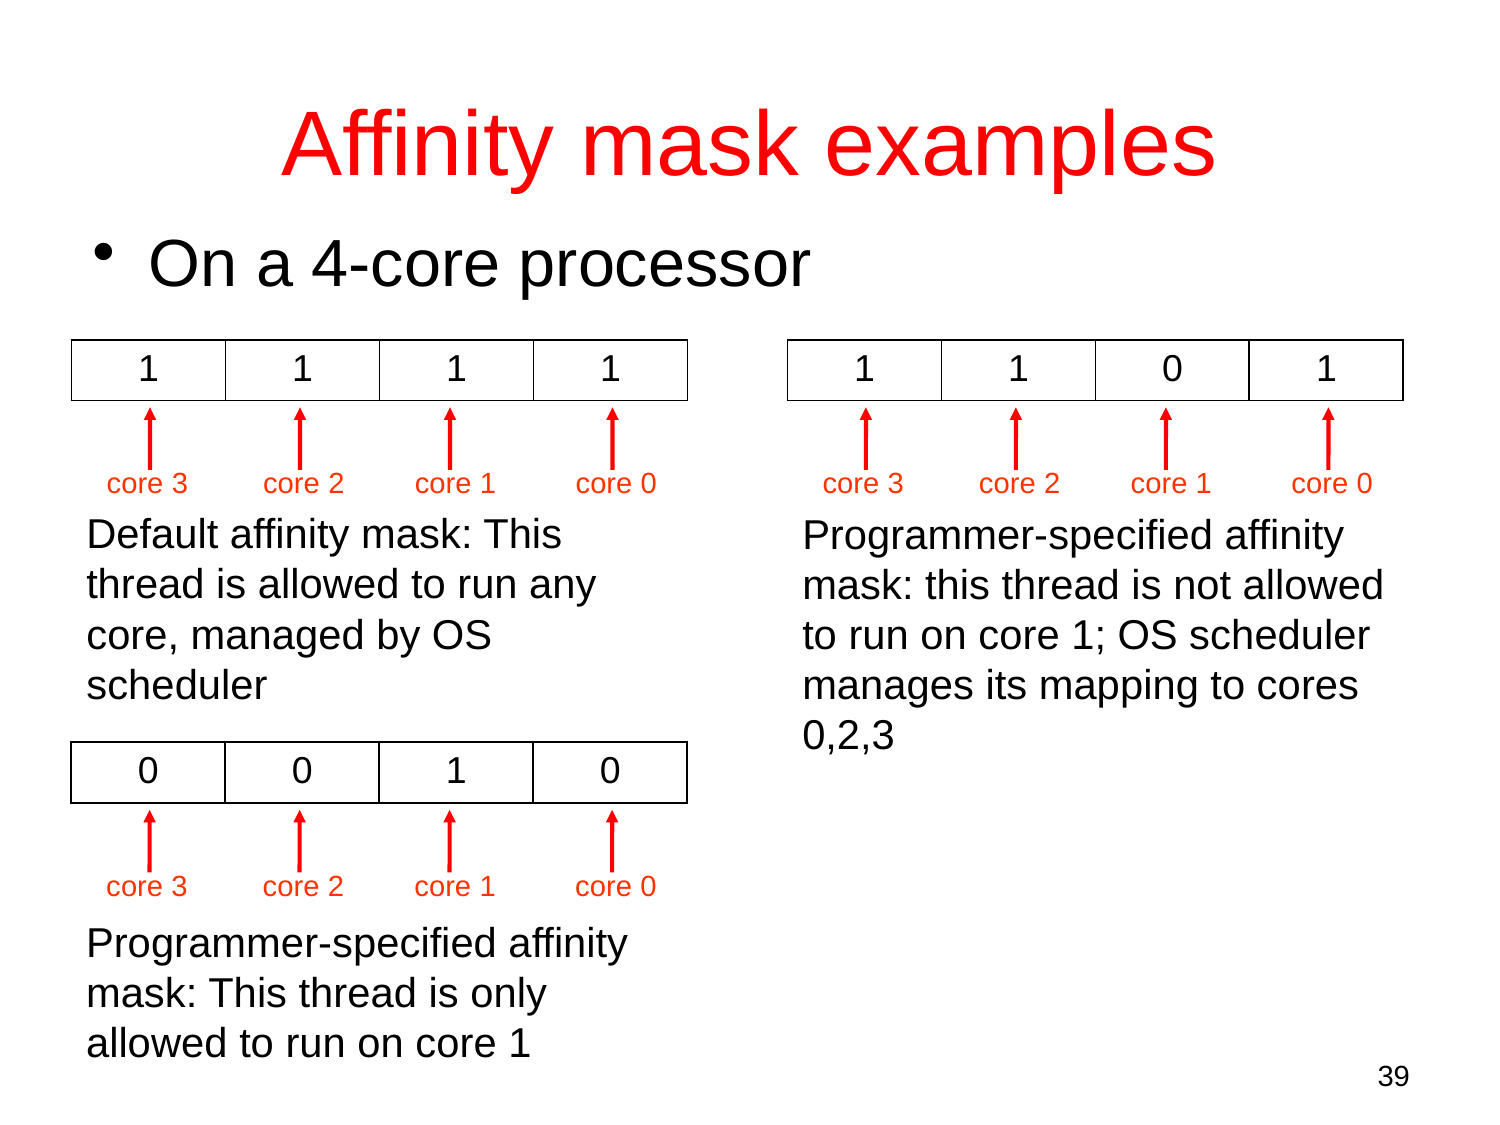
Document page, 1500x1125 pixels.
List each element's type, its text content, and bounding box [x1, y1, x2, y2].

table_header 1 [72, 341, 225, 400]
text_box core 1 [399, 456, 515, 499]
text_box [1009, 407, 1023, 470]
text_box [1159, 407, 1173, 470]
text_box [443, 407, 457, 470]
slide_number 39 [1074, 1049, 1426, 1103]
text_box [859, 407, 873, 470]
table_header 0 [534, 743, 686, 802]
text_box core 1 [1115, 456, 1231, 500]
list On a 4-core processor [77, 212, 1428, 988]
text_box [293, 407, 307, 470]
text_box core 2 [964, 456, 1079, 500]
table_header 0 [72, 743, 224, 802]
text_box [293, 809, 306, 873]
table_header 1 [788, 341, 941, 400]
text_box core 0 [560, 456, 675, 499]
table_header 0 [1096, 341, 1248, 400]
text_box core 2 [247, 859, 363, 908]
text_box Programmer-specified affinity mask: this thread is not allowed to run on core 1; OS scheduler manages its mapping to cores 0,2,3 [787, 500, 1416, 765]
title Affinity mask examples [74, 44, 1426, 233]
text_box core 0 [1276, 456, 1391, 500]
table_header 1 [942, 341, 1095, 400]
text_box core 2 [248, 456, 363, 499]
text_box Default affinity mask: This thread is allowed to run any core, managed by OS scheduler [71, 499, 700, 715]
text_box [143, 407, 157, 470]
text_box [605, 809, 619, 873]
table_header 1 [1250, 341, 1402, 400]
table_header 1 [534, 341, 687, 400]
text_box [443, 809, 456, 873]
text_box core 0 [560, 859, 675, 908]
text_box [1322, 407, 1335, 470]
table_header 0 [226, 743, 378, 802]
text_box [606, 407, 619, 470]
table_header 1 [226, 341, 379, 400]
text_box core 3 [807, 456, 922, 500]
text_box core 1 [399, 859, 514, 908]
text_box Programmer-specified affinity mask: This thread is only allowed to run on core 1 [71, 908, 700, 1074]
text_box core 3 [91, 859, 206, 908]
table_header 1 [380, 341, 533, 400]
text_box core 3 [91, 456, 206, 499]
text_box [143, 809, 156, 873]
table_header 1 [380, 743, 532, 802]
